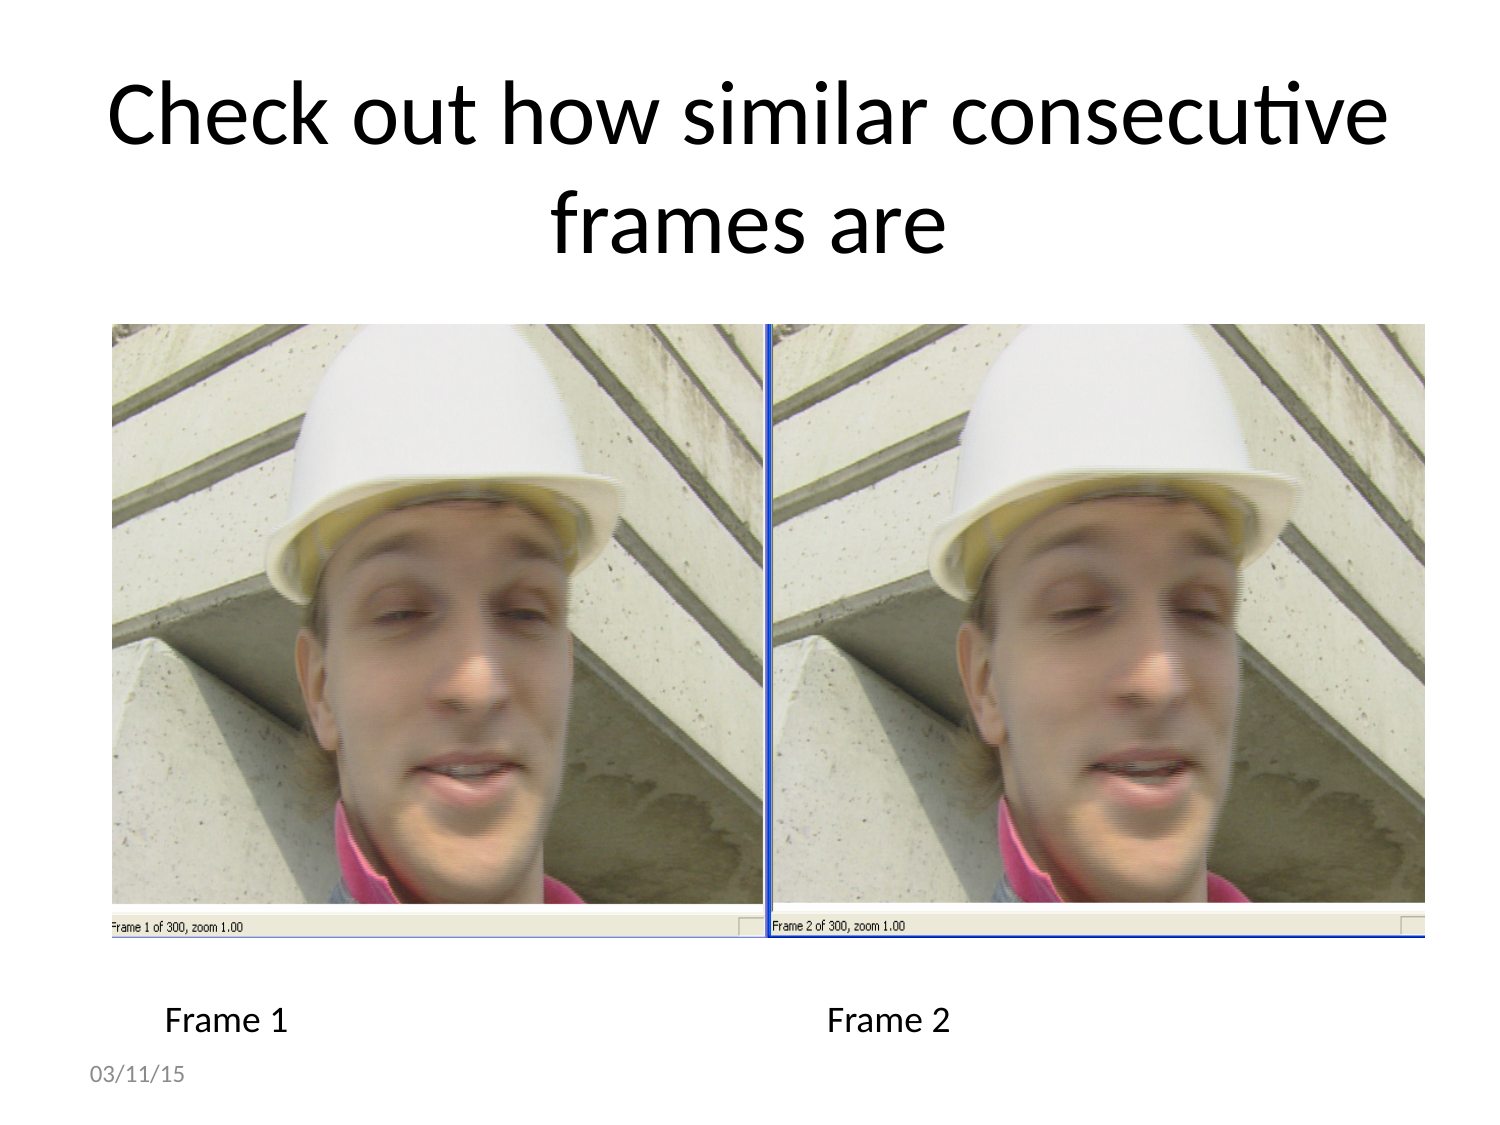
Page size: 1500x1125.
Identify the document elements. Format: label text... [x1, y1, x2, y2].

picture [112, 324, 1426, 938]
text_box Check out how similar consecutive frames are [75, 45, 1425, 238]
text_box Frame 2 [812, 987, 1350, 1048]
text_box 03/11/15 [75, 1042, 425, 1103]
text_box Frame 1 [149, 987, 688, 1048]
